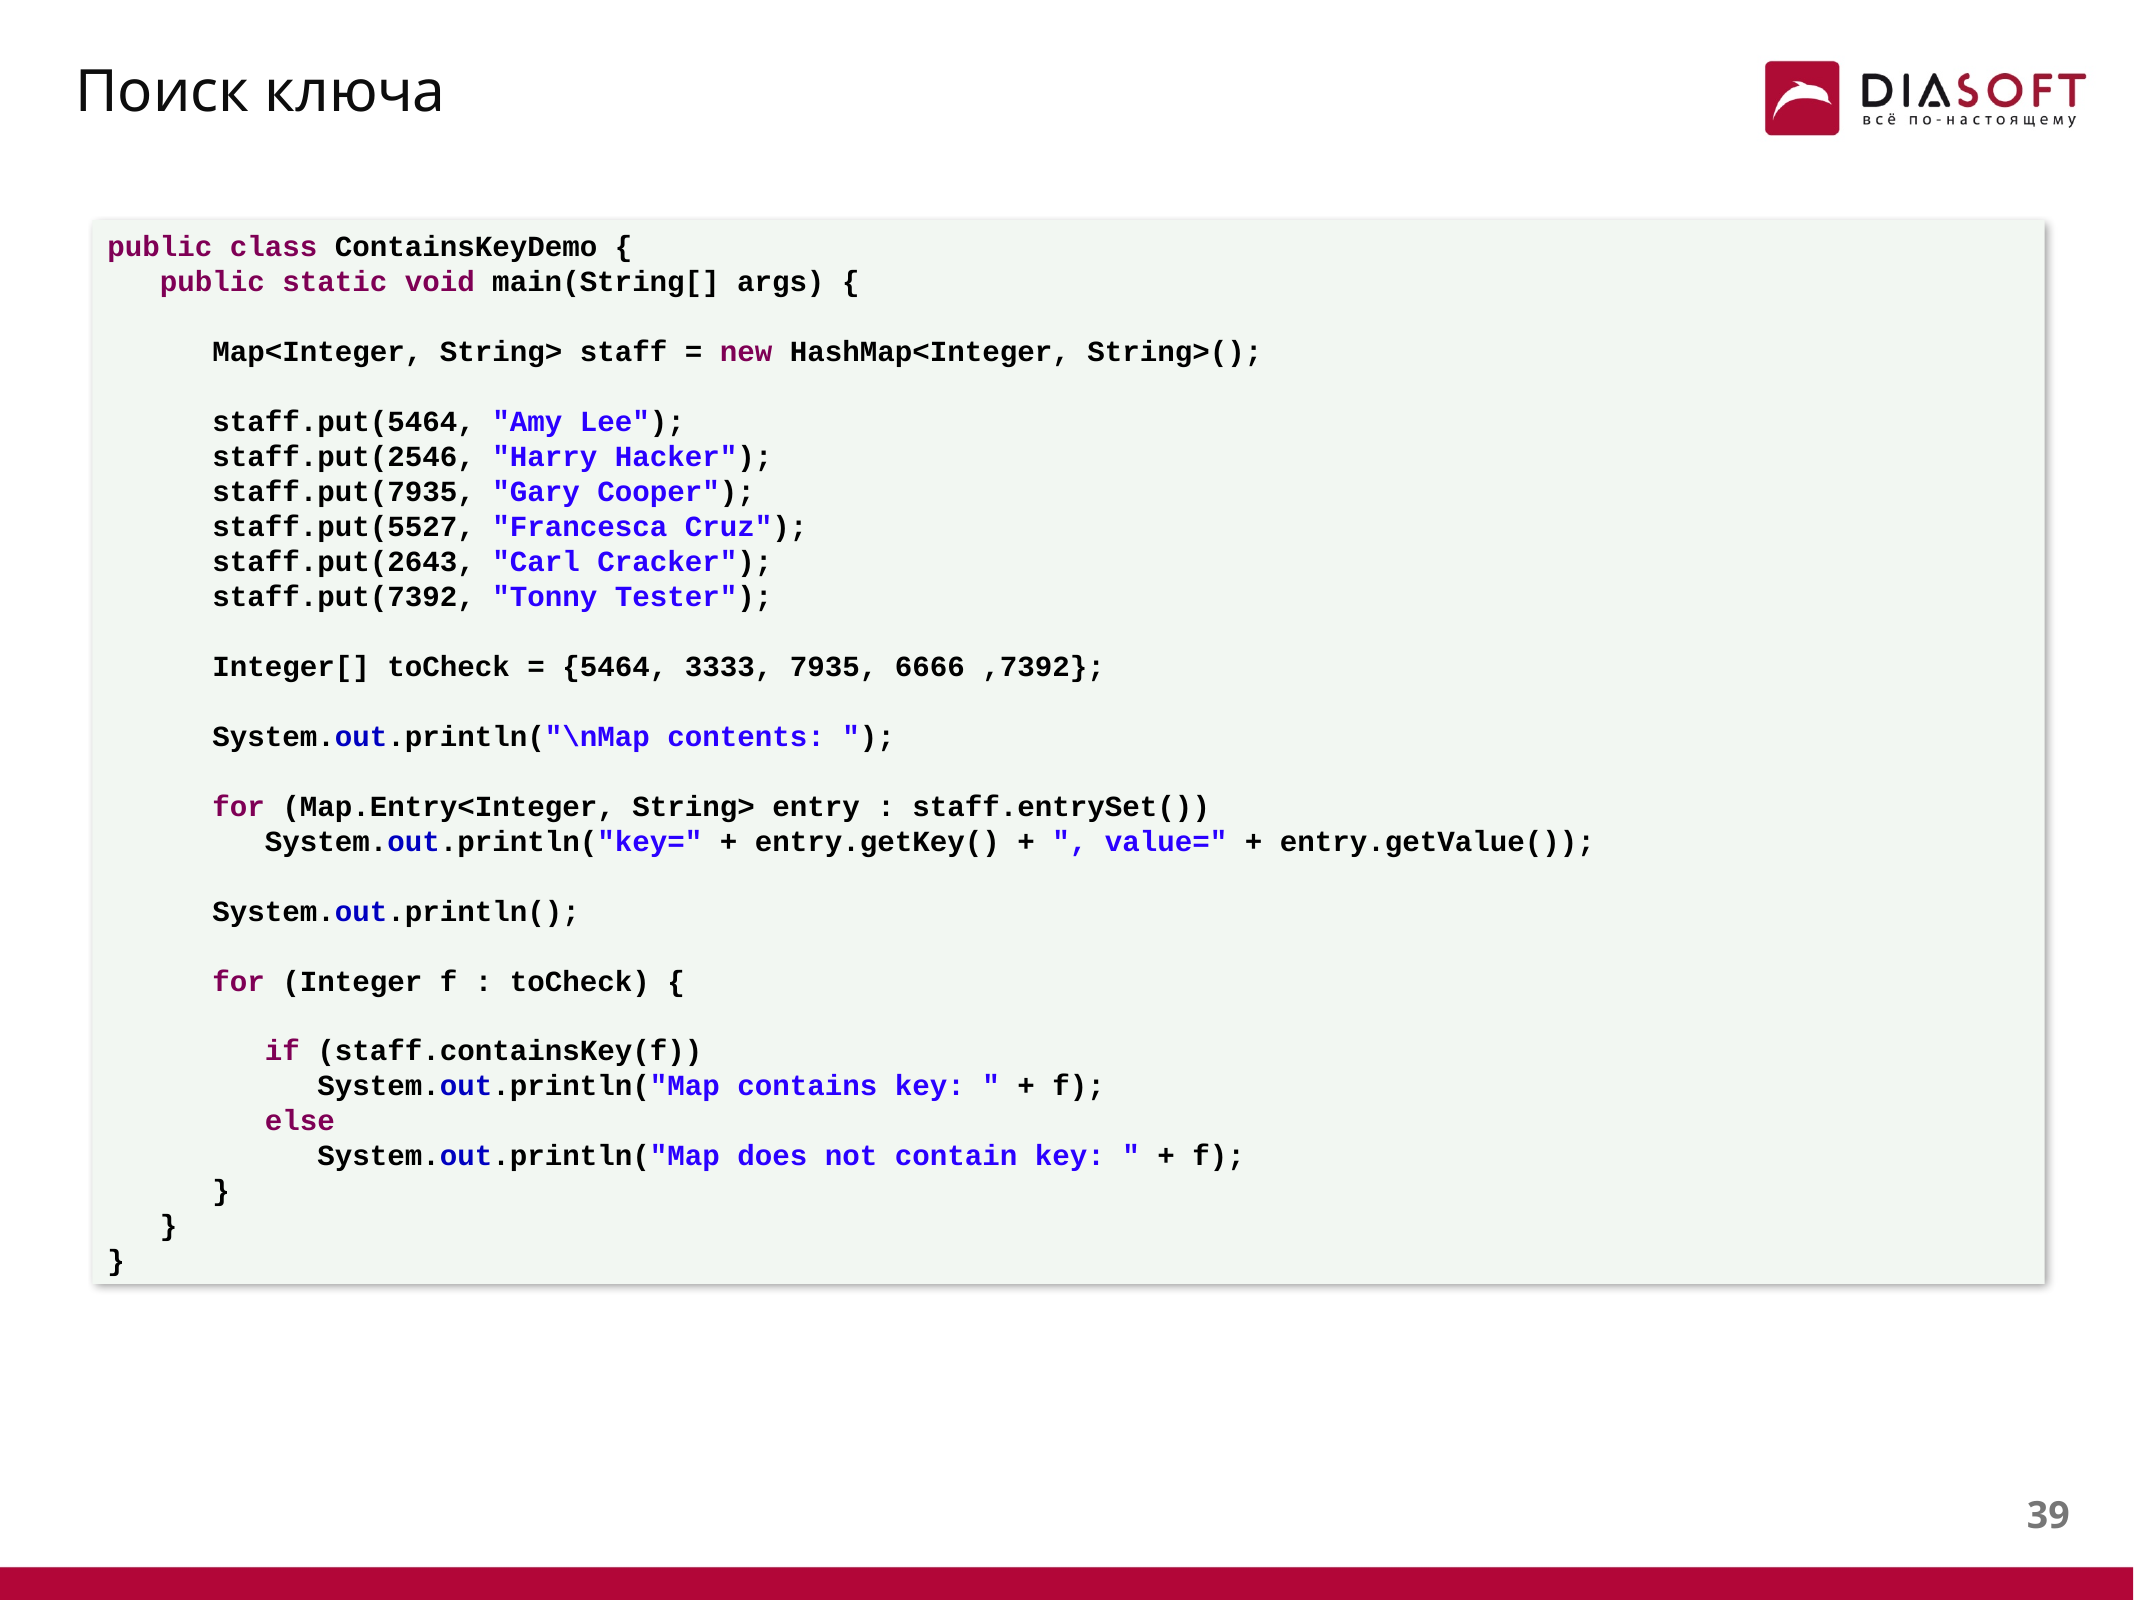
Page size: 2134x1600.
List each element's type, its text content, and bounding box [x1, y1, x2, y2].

slide_number 38 [1587, 1476, 2085, 1557]
picture [0, 0, 2134, 1600]
text_box public class ContainsKeyDemo { public static void main(String[] args) { Map<Integer, String> staff = new HashMap<Integer, String>(); staff.put(5464, "Amy Lee"); staff.put(2546, "Harry Hacker"); staff.put(7935, "Gary Cooper"); staff.put(5527, "Francesca Cruz"); staff.put(2643, "Carl Cracker"); staff.put(7392, "Tonny Tester"); Integer[] toCheck = {5464, 3333, 7935, 6666 ,7392}; System.out.println("\nMap contents: "); for (Map.Entry<Integer, String> entry : staff.entrySet()) System.out.println("key=" + entry.getKey() + ", value=" + entry.getValue()); System.out.println(); for (Integer f : toCheck) { if (staff.containsKey(f)) System.out.println("Map contains key: " + f); else System.out.println("Map does not contain key: " + f); } } } [92, 220, 2045, 1284]
title Поиск ключа [60, 45, 1716, 141]
